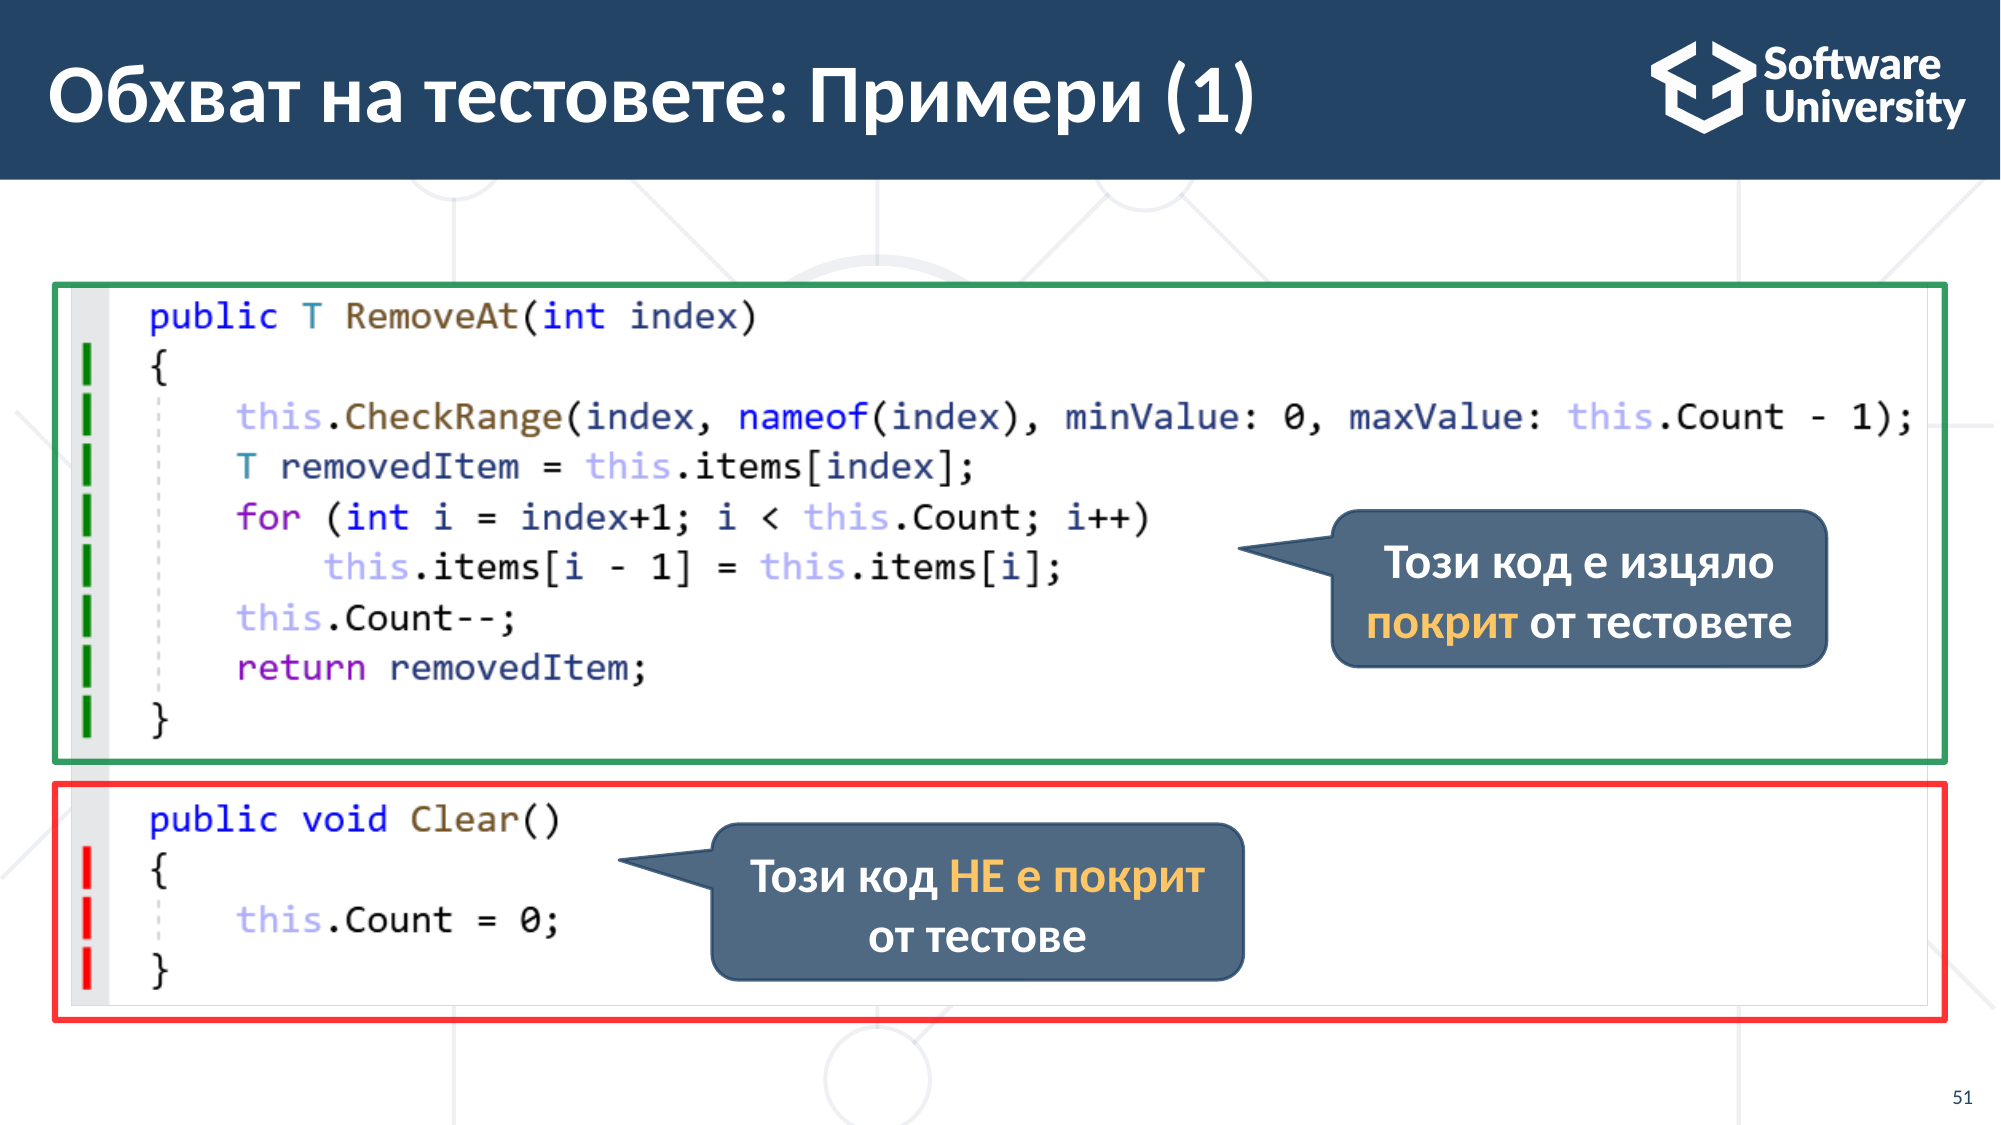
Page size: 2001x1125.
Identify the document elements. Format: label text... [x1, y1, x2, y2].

text_box [53, 283, 69, 764]
text_box [53, 782, 1947, 1022]
picture [71, 284, 1929, 1006]
picture [1651, 41, 1966, 134]
title Обхват на тестовете: Примери (1) [31, 16, 1625, 162]
slide_number 51 [1927, 1067, 1989, 1117]
text_box [1931, 283, 1947, 764]
